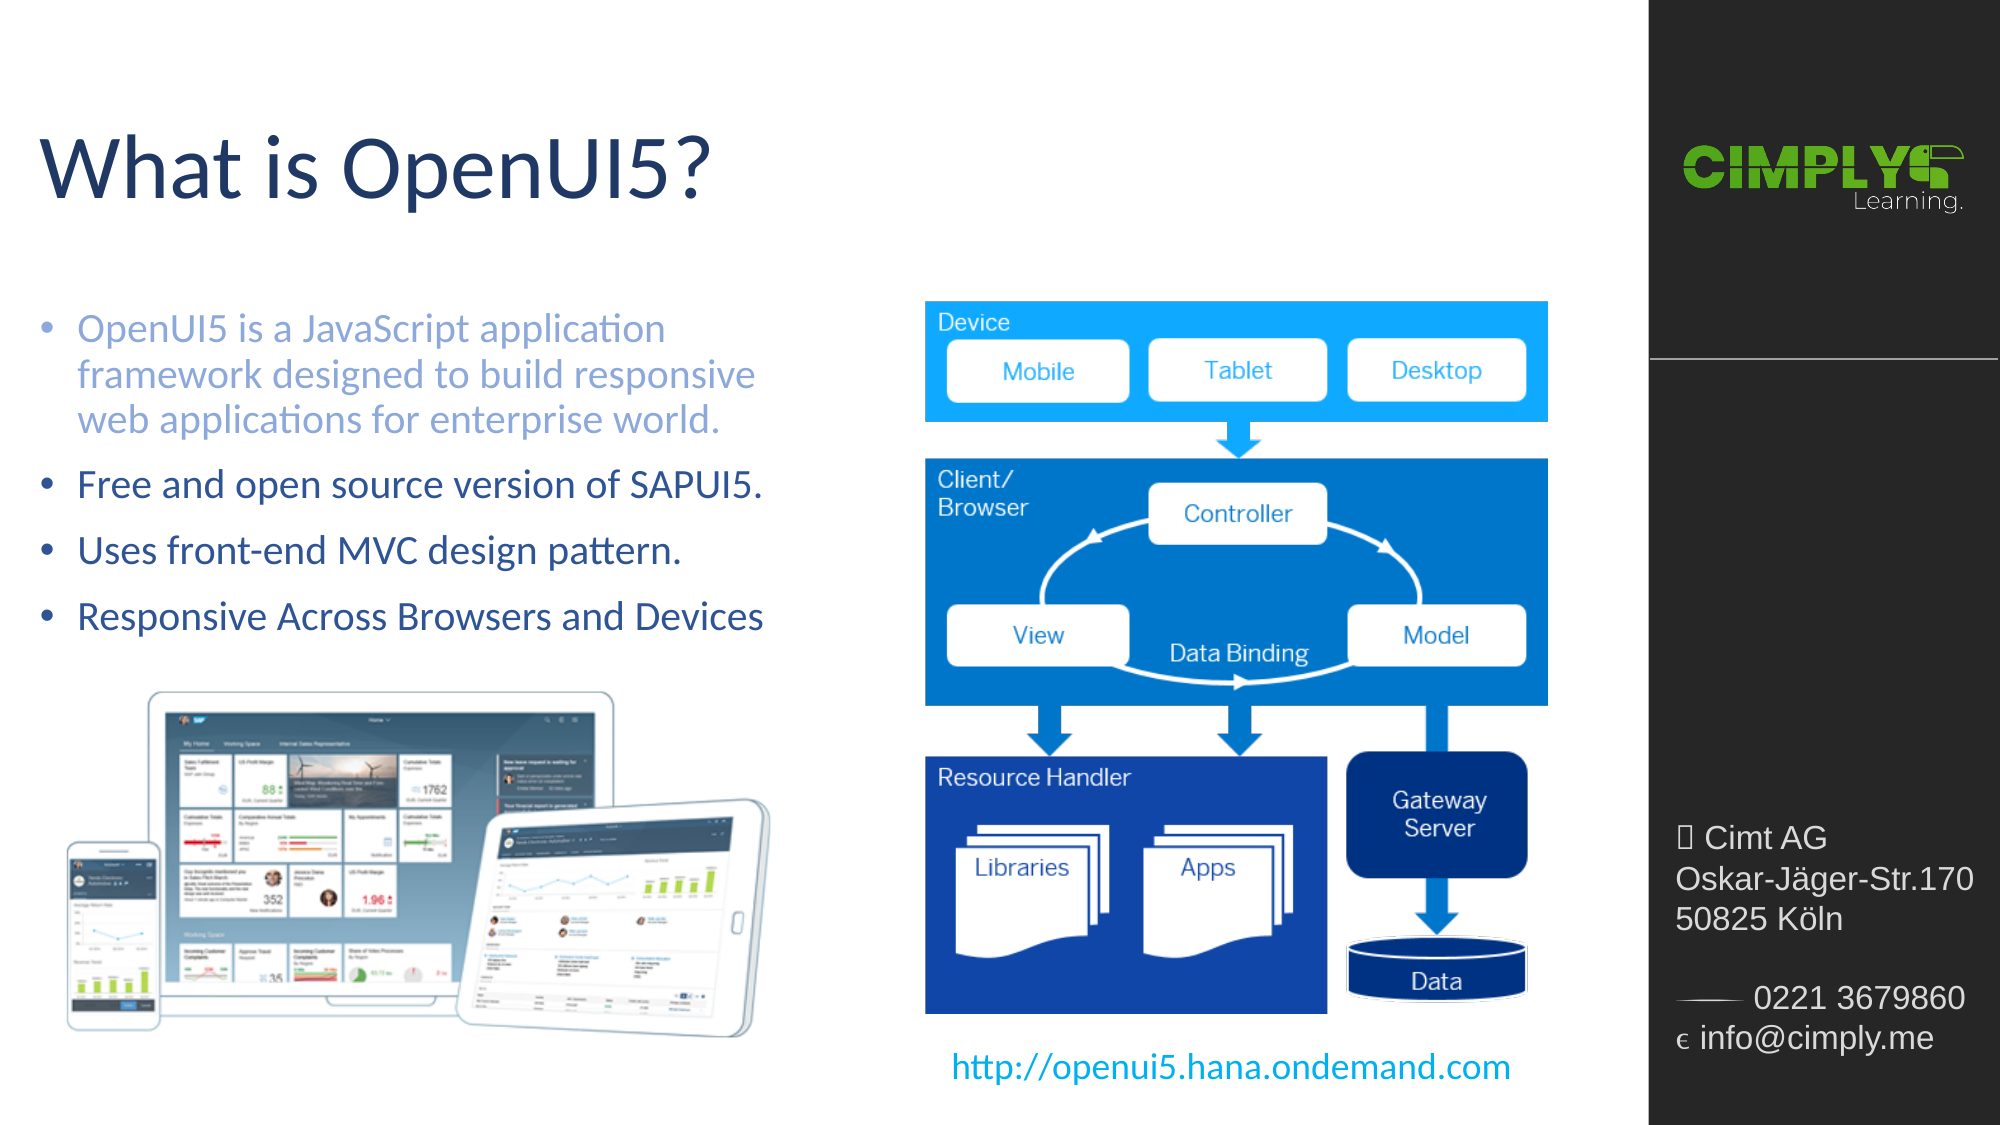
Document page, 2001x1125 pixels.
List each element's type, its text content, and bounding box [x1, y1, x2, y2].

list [923, 299, 1548, 1014]
title What is OpenUI5? [24, 59, 1633, 278]
picture [34, 657, 811, 1096]
list OpenUI5 is a JavaScript application framework designed to build responsive web applications for enterprise world. Free and open source version of SAPUI5. Uses front-end MVC design pattern. Responsive Across Browsers and Devices [24, 299, 820, 1014]
picture [1678, 141, 1969, 218]
text_box http://openui5.hana.ondemand.com [936, 1034, 1535, 1095]
